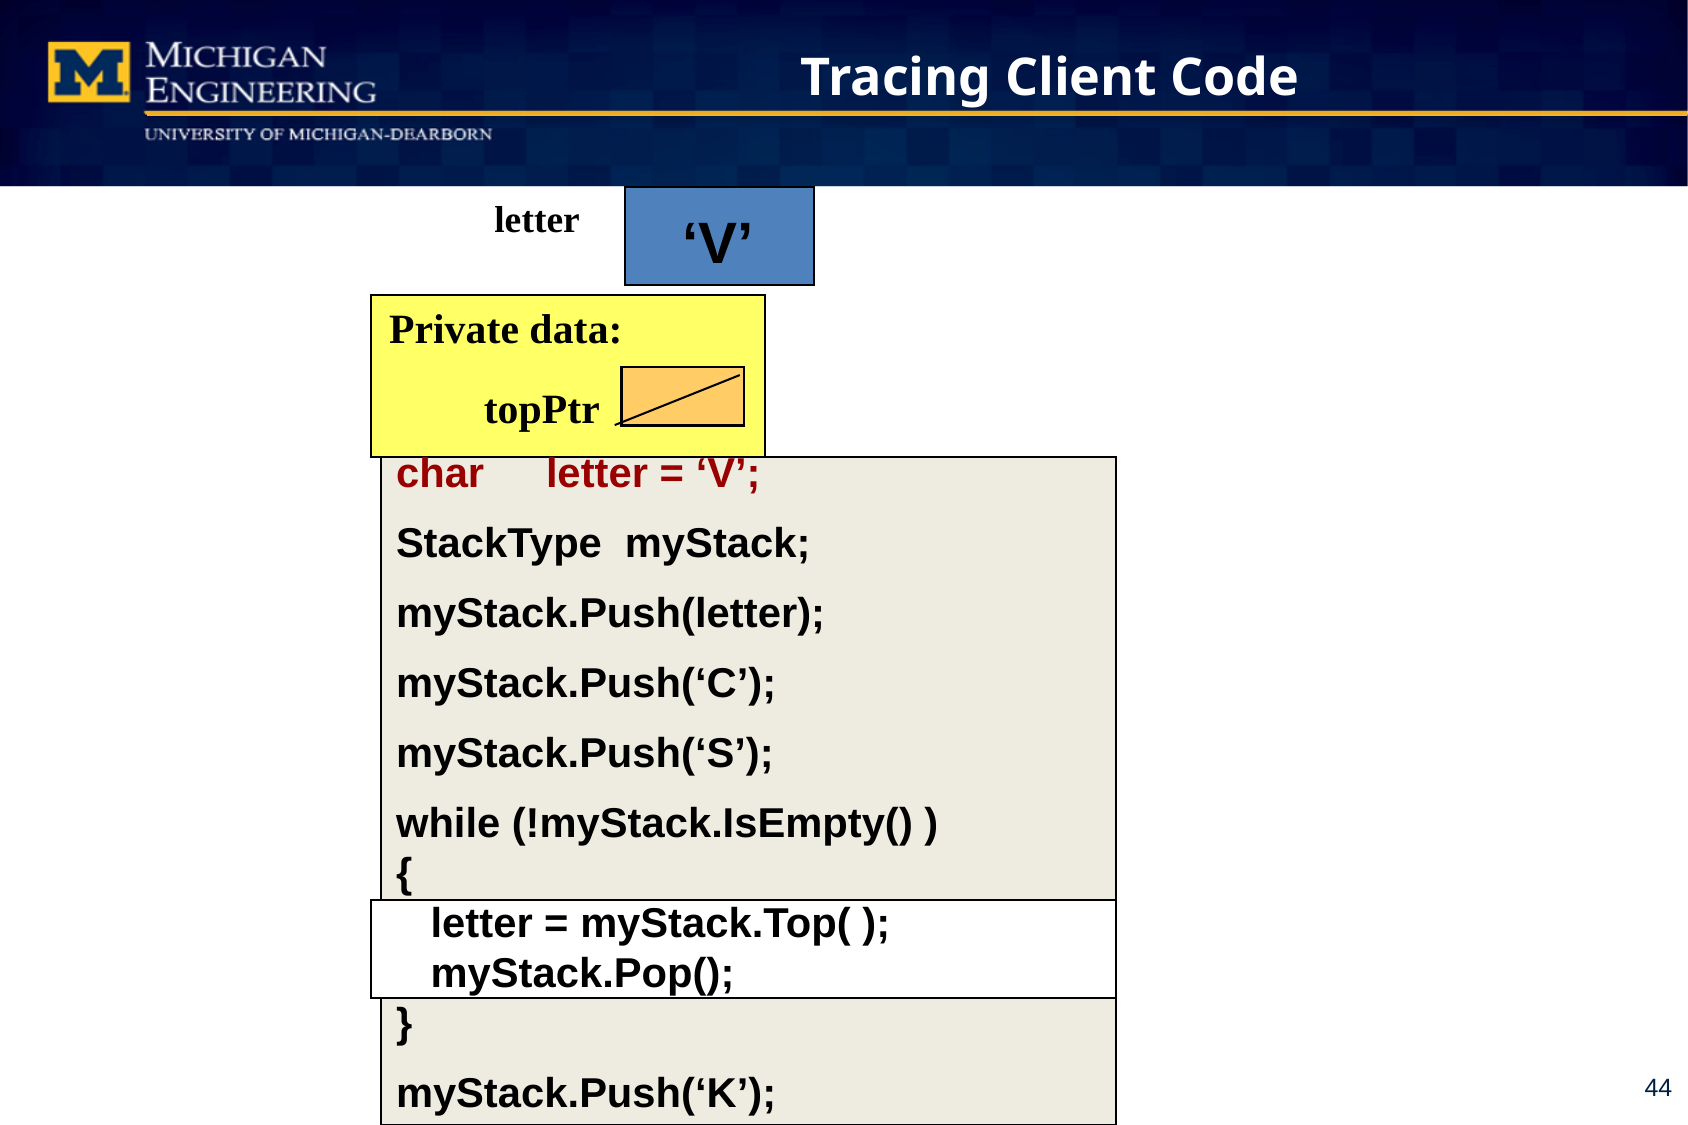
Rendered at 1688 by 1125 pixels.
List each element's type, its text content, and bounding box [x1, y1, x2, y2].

slide_number 44 [1293, 1046, 1688, 1125]
text_box ‘V’ [667, 197, 769, 283]
text_box [624, 186, 814, 286]
text_box char letter = ‘V’; StackType myStack; myStack.Push(letter); myStack.Push(‘C’); myStack.Push(‘S’); while (!myStack.IsEmpty() ) { letter = myStack.Top( ); myStack.Pop(); } myStack.Push(‘K’); [380, 438, 1107, 1124]
text_box letter [479, 187, 596, 248]
text_box [370, 295, 374, 458]
text_box [1107, 457, 1117, 899]
title Tracing Client Code [432, 36, 1669, 133]
text_box [1107, 899, 1117, 998]
text_box [380, 998, 1117, 1125]
picture [0, 0, 1688, 1125]
text_box [370, 899, 380, 998]
text_box Private data: topPtr [374, 294, 814, 500]
